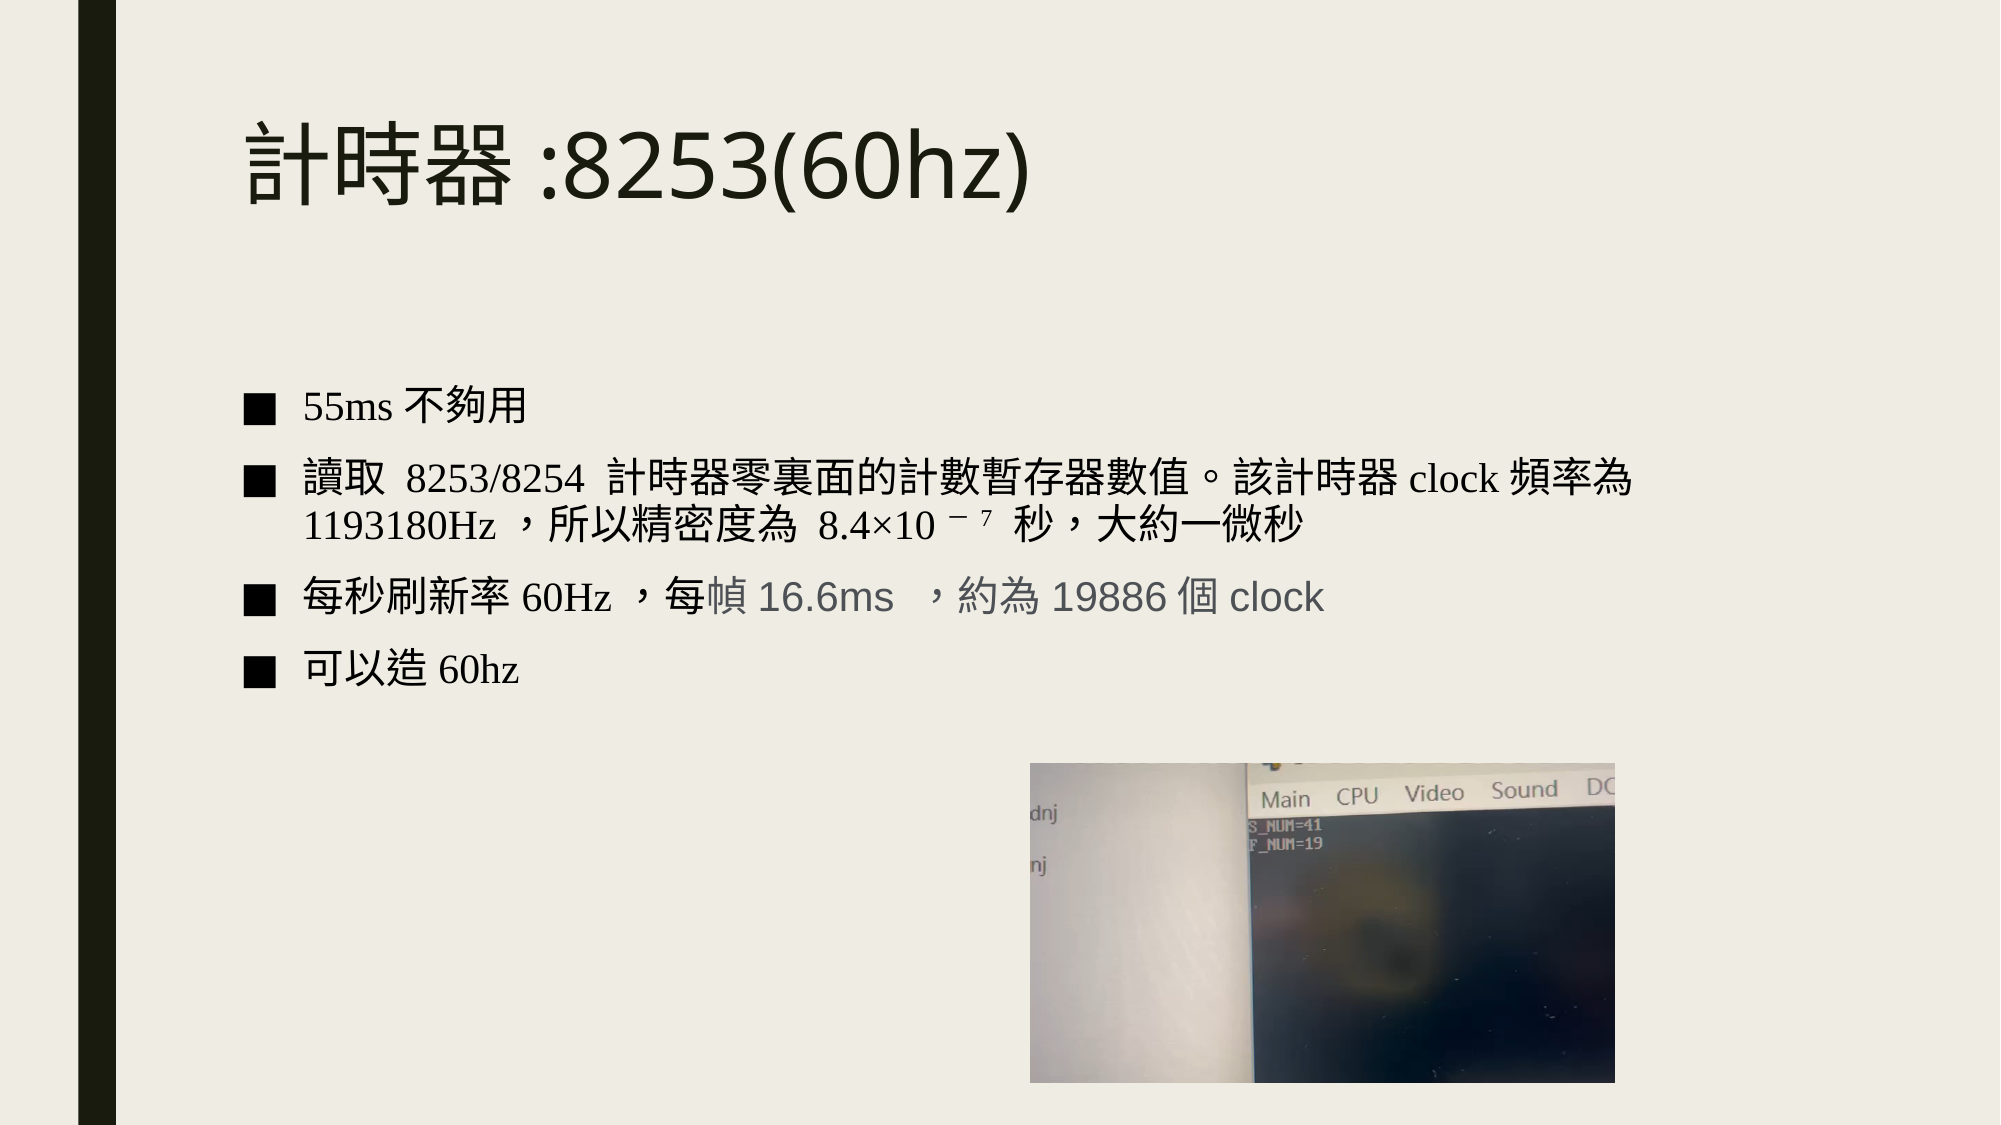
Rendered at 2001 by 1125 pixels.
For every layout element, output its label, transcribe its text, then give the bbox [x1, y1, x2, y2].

list 55ms不夠用 讀取 8253/8254 計時器零裏面的計數暫存器數值。該計時器clock頻率為1193180Hz，所以精密度為 8.4×10－7 秒，大約一微秒 每秒刷新率60Hz，每幀16.6ms ，約為19886個clock 可以造60hz [225, 375, 1889, 963]
title 計時器:8253(60hz) [225, 112, 1800, 357]
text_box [1029, 762, 1616, 1084]
